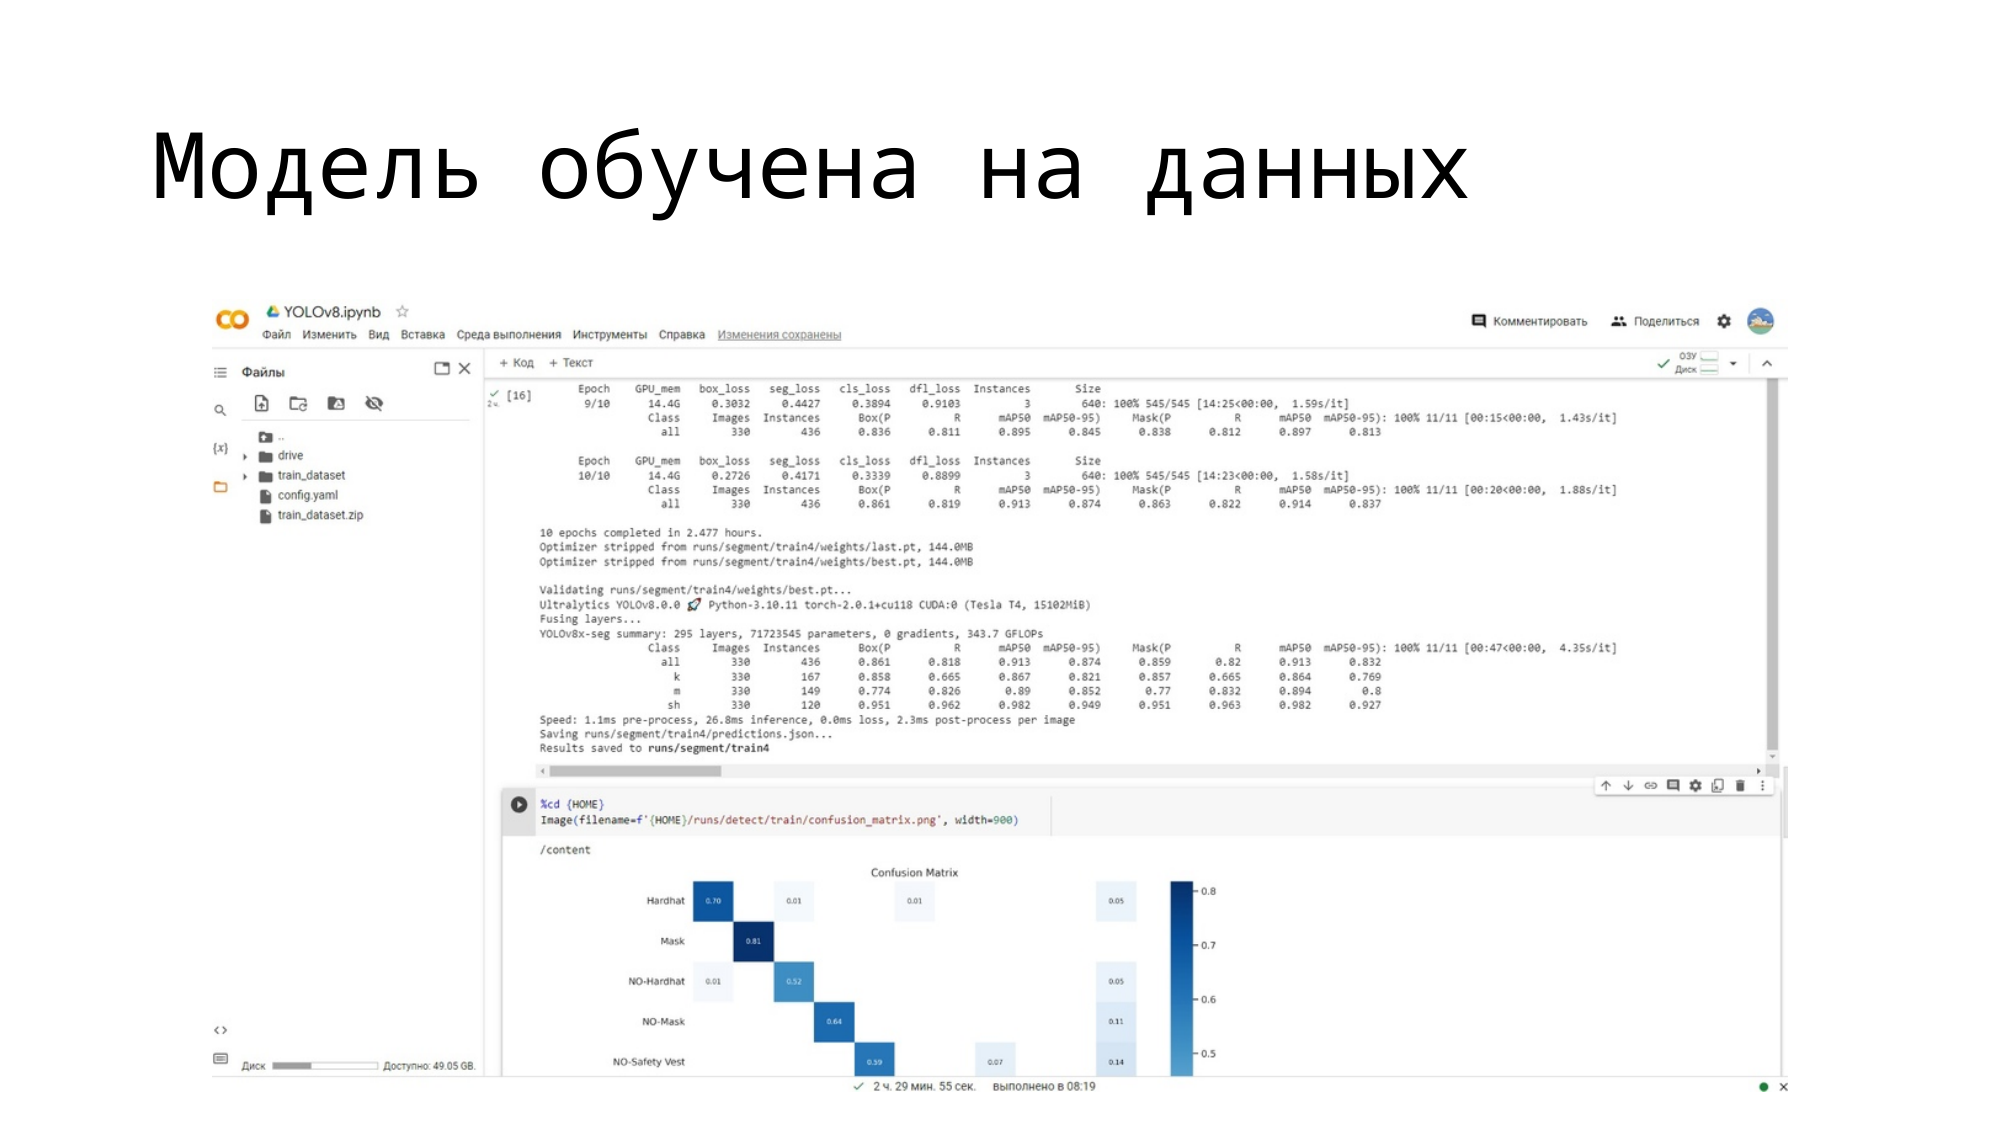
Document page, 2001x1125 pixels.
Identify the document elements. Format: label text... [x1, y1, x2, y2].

title Модель обучена на данных [137, 59, 1863, 278]
picture [212, 299, 1788, 1093]
